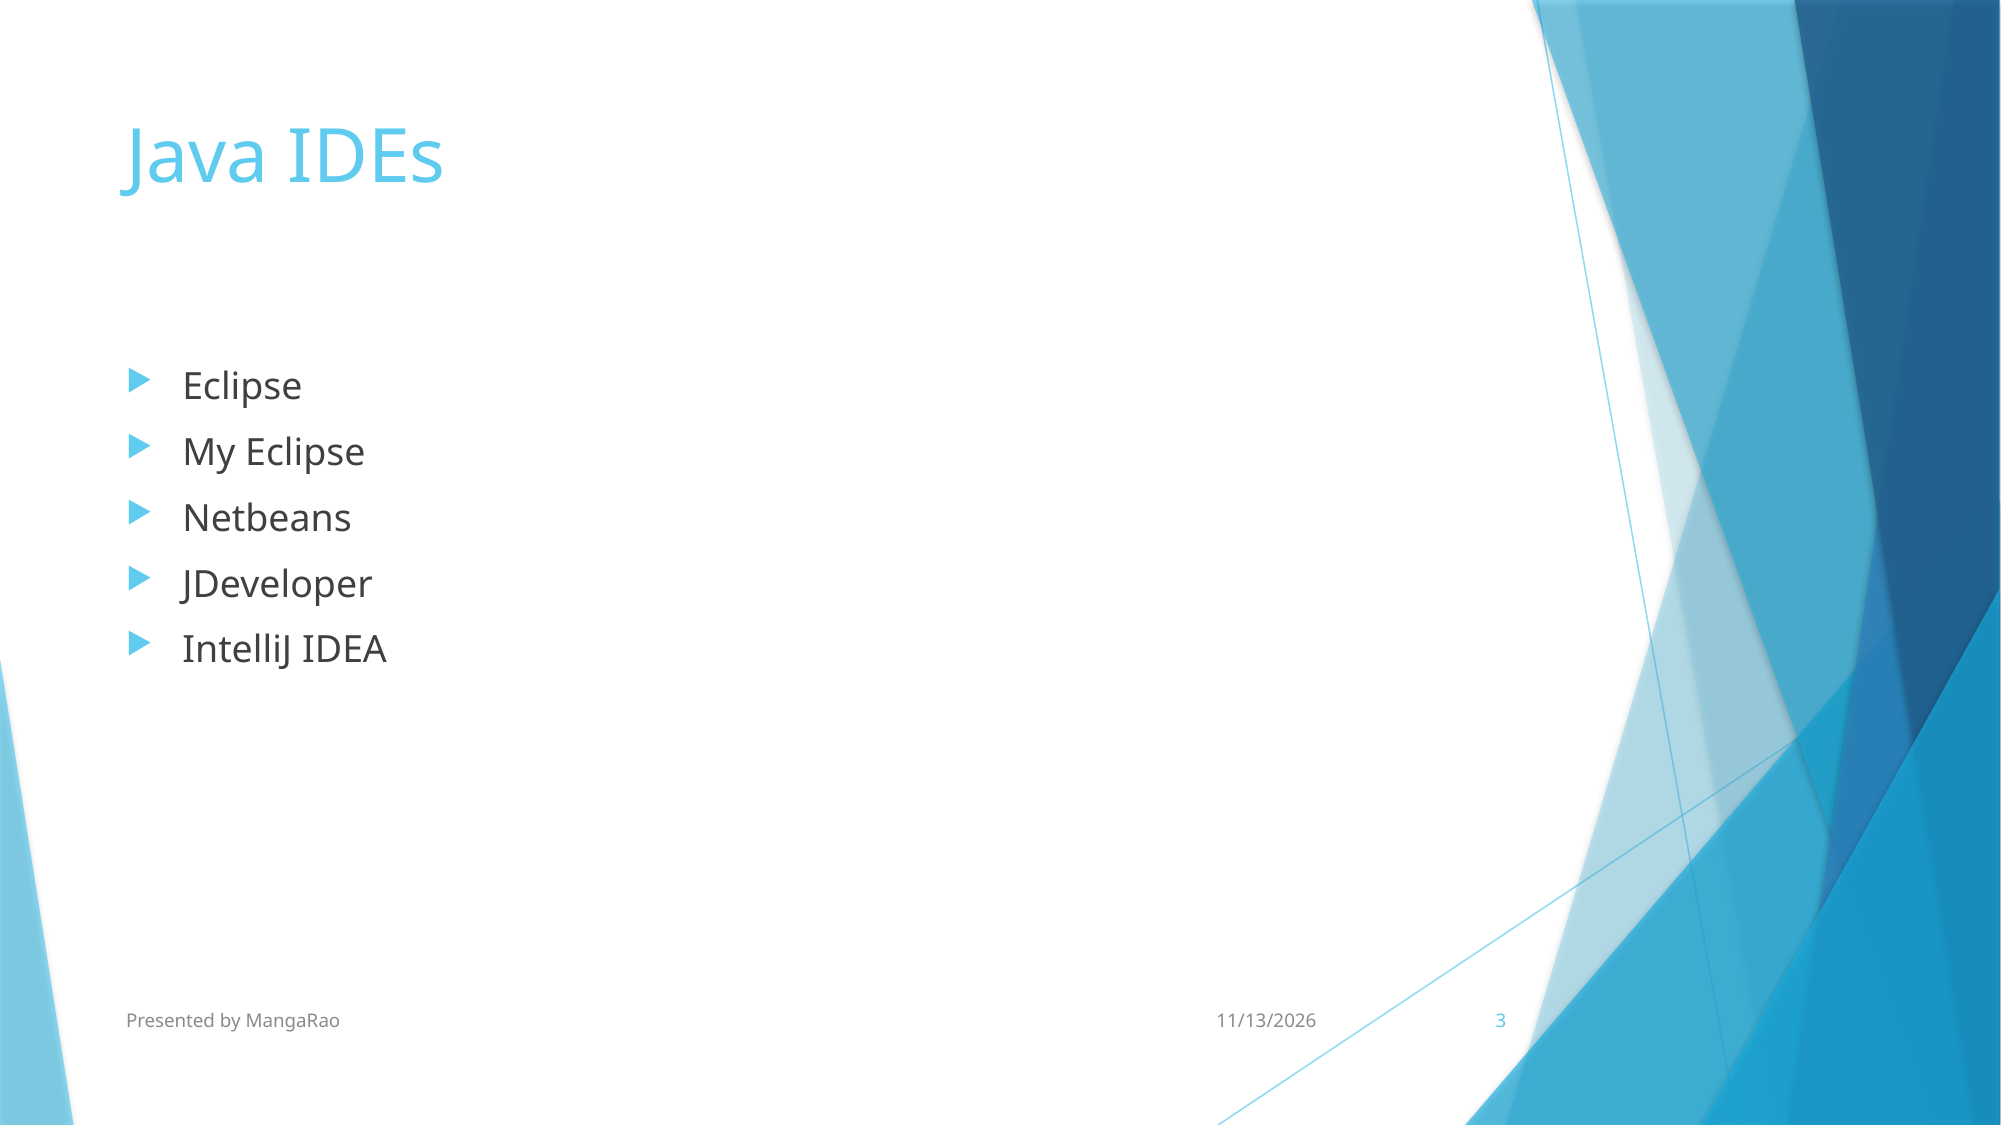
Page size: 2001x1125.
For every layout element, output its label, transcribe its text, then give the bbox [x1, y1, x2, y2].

list Eclipse My Eclipse Netbeans JDeveloper IntelliJ IDEA [111, 354, 1522, 992]
slide_number 3 [1409, 991, 1522, 1051]
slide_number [1181, 991, 1332, 1051]
title Java IDEs [111, 99, 1522, 317]
footer Presented by MangaRao [111, 991, 1145, 1051]
